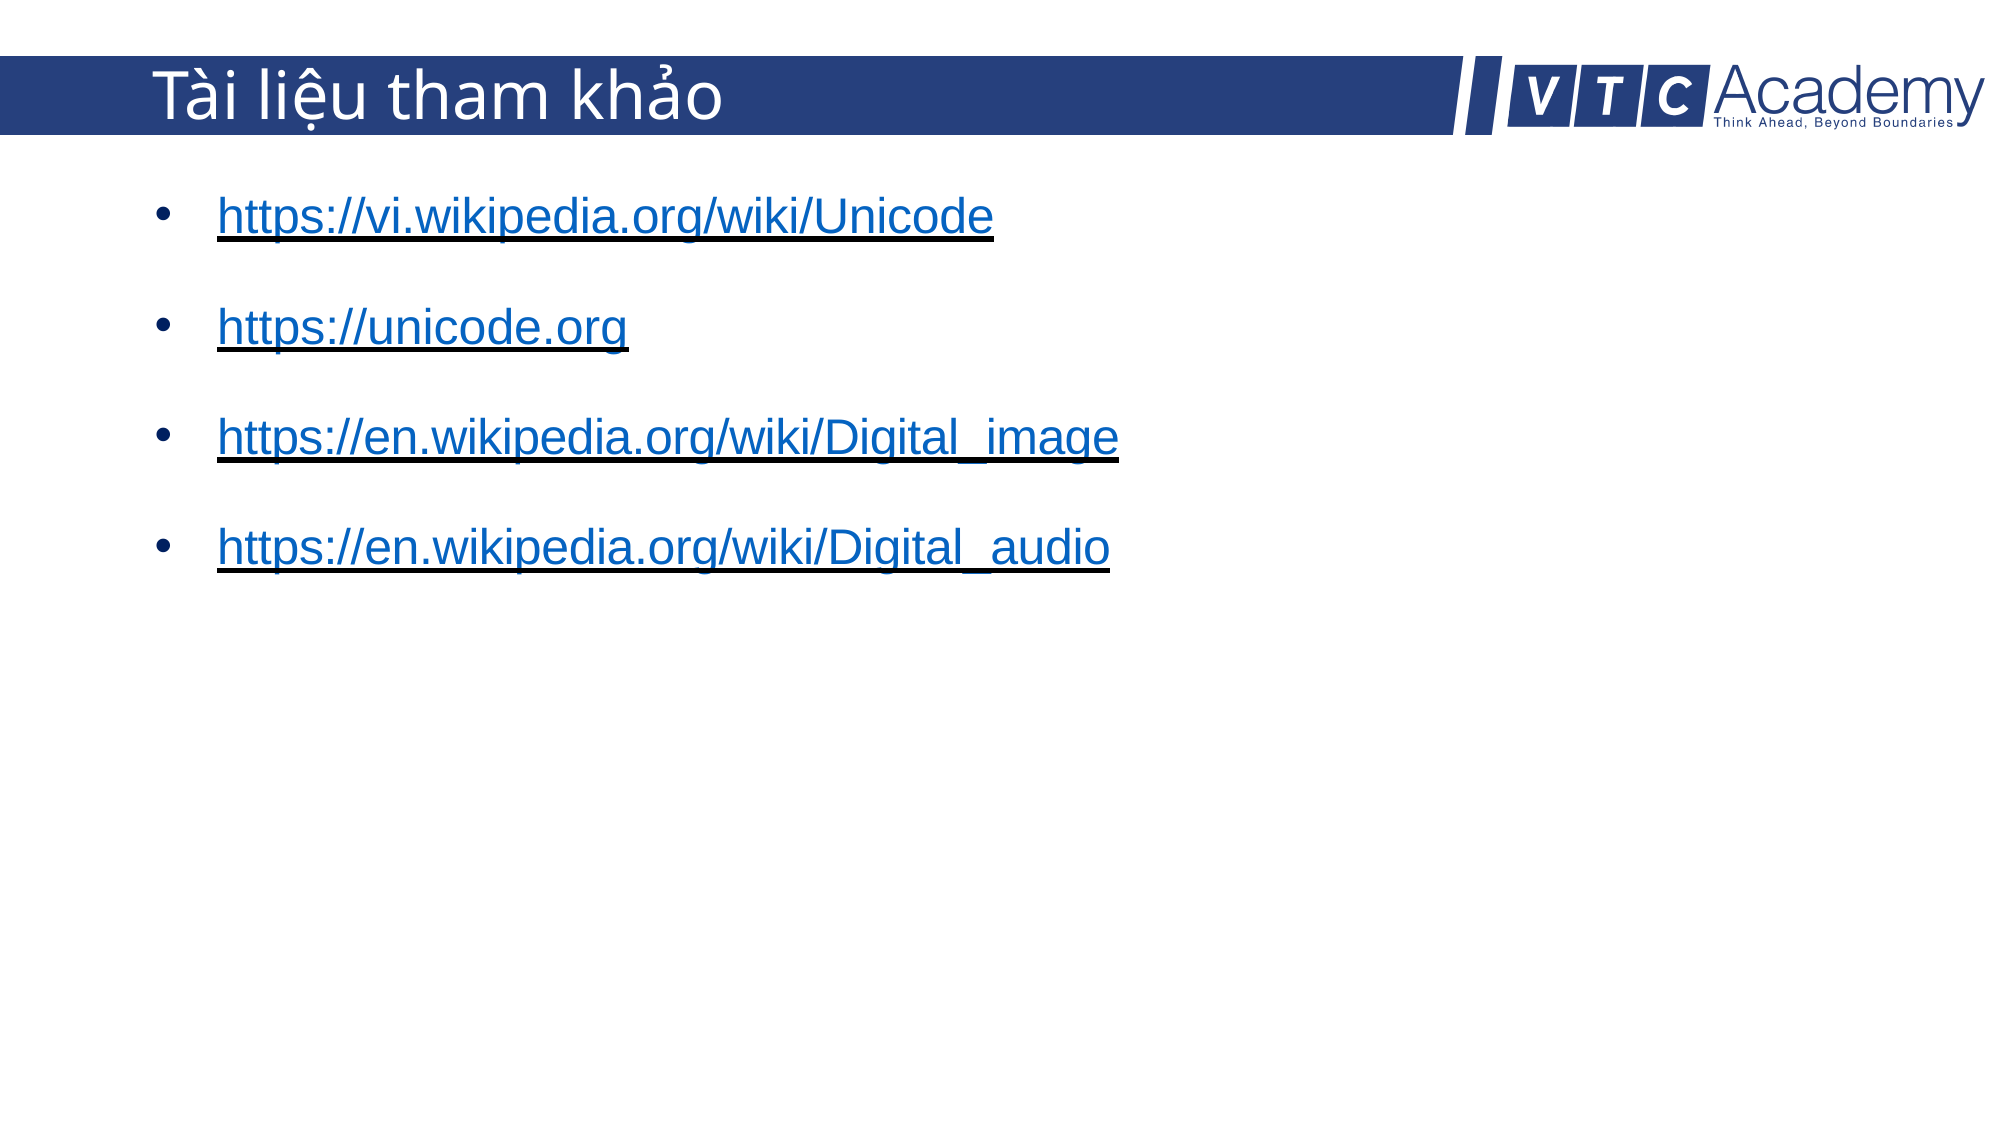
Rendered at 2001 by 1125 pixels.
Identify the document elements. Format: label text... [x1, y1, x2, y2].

list https://vi.wikipedia.org/wiki/Unicode https://unicode.org https://en.wikipedia.org/wiki/Digital_image https://en.wikipedia.org/wiki/Digital_audio [137, 176, 1863, 1018]
picture [0, 56, 137, 135]
picture [1863, 50, 2001, 144]
title Tài liệu tham khảo [137, 43, 1863, 152]
